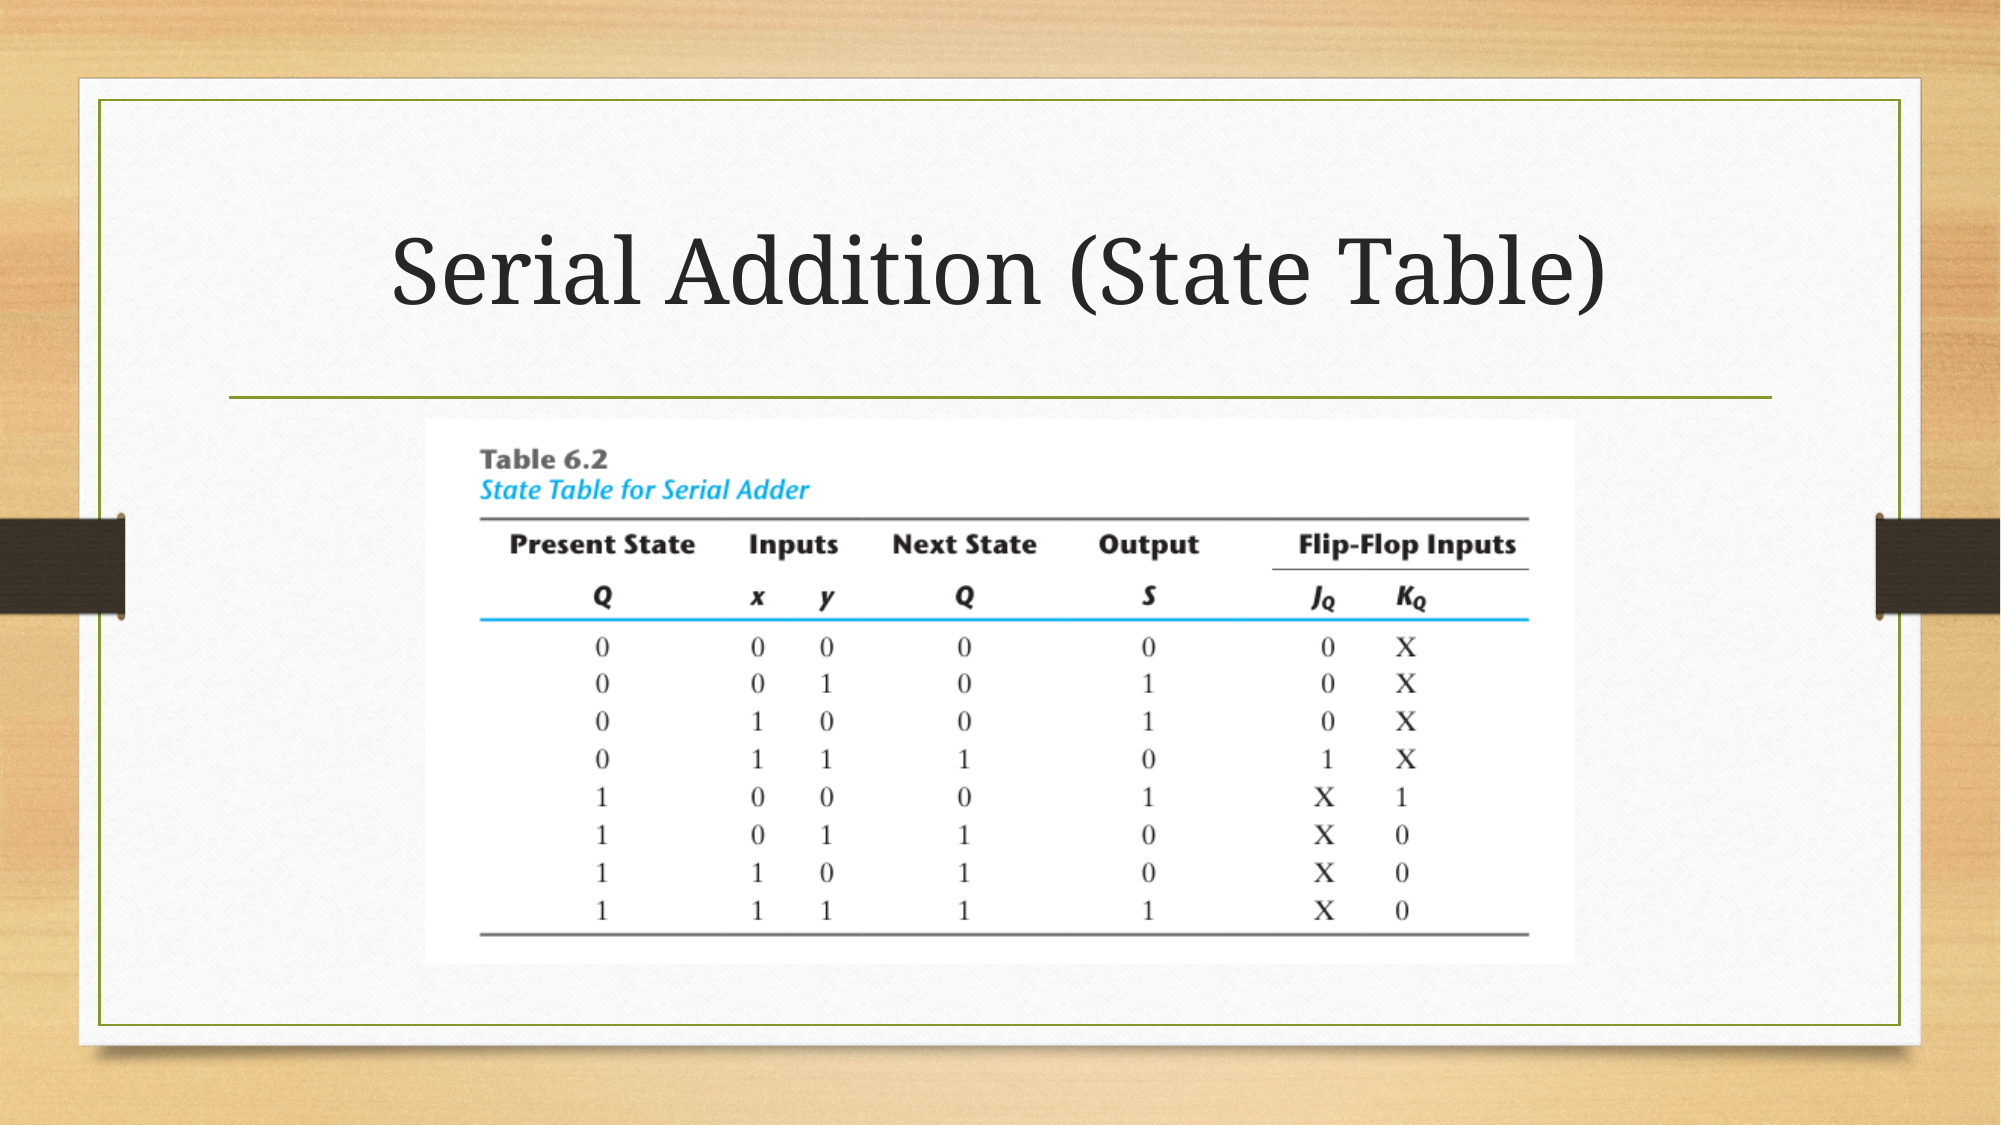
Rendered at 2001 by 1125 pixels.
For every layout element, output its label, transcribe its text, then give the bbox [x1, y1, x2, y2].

picture [0, 0, 2001, 1125]
title Serial Addition (State Table) [212, 161, 1788, 375]
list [425, 419, 1575, 964]
